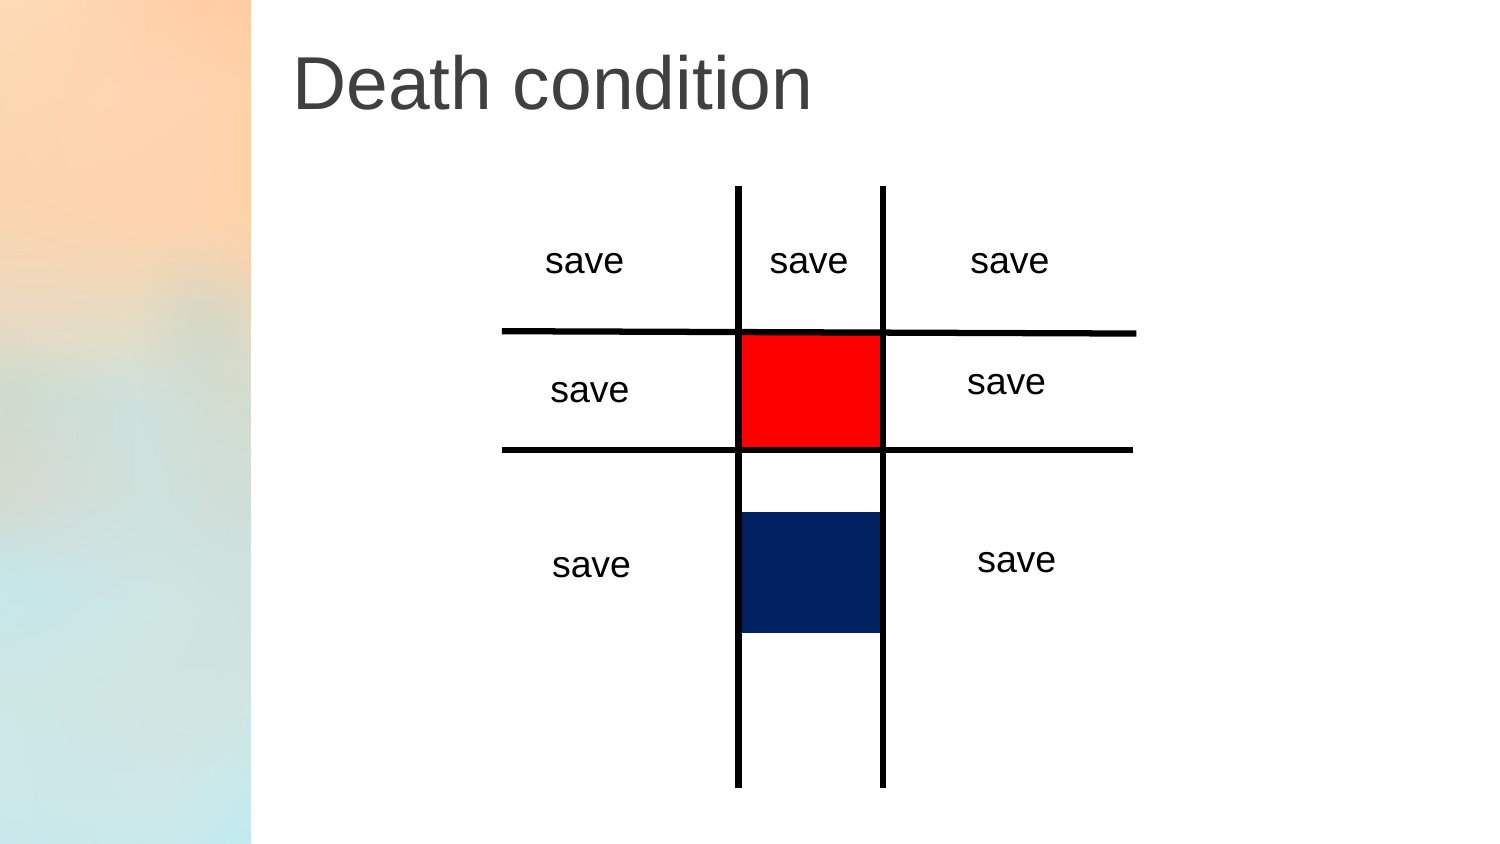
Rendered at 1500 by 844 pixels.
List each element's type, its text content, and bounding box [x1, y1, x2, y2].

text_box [501, 185, 1141, 789]
picture [0, 0, 1500, 844]
list Death condition [277, 32, 1500, 127]
